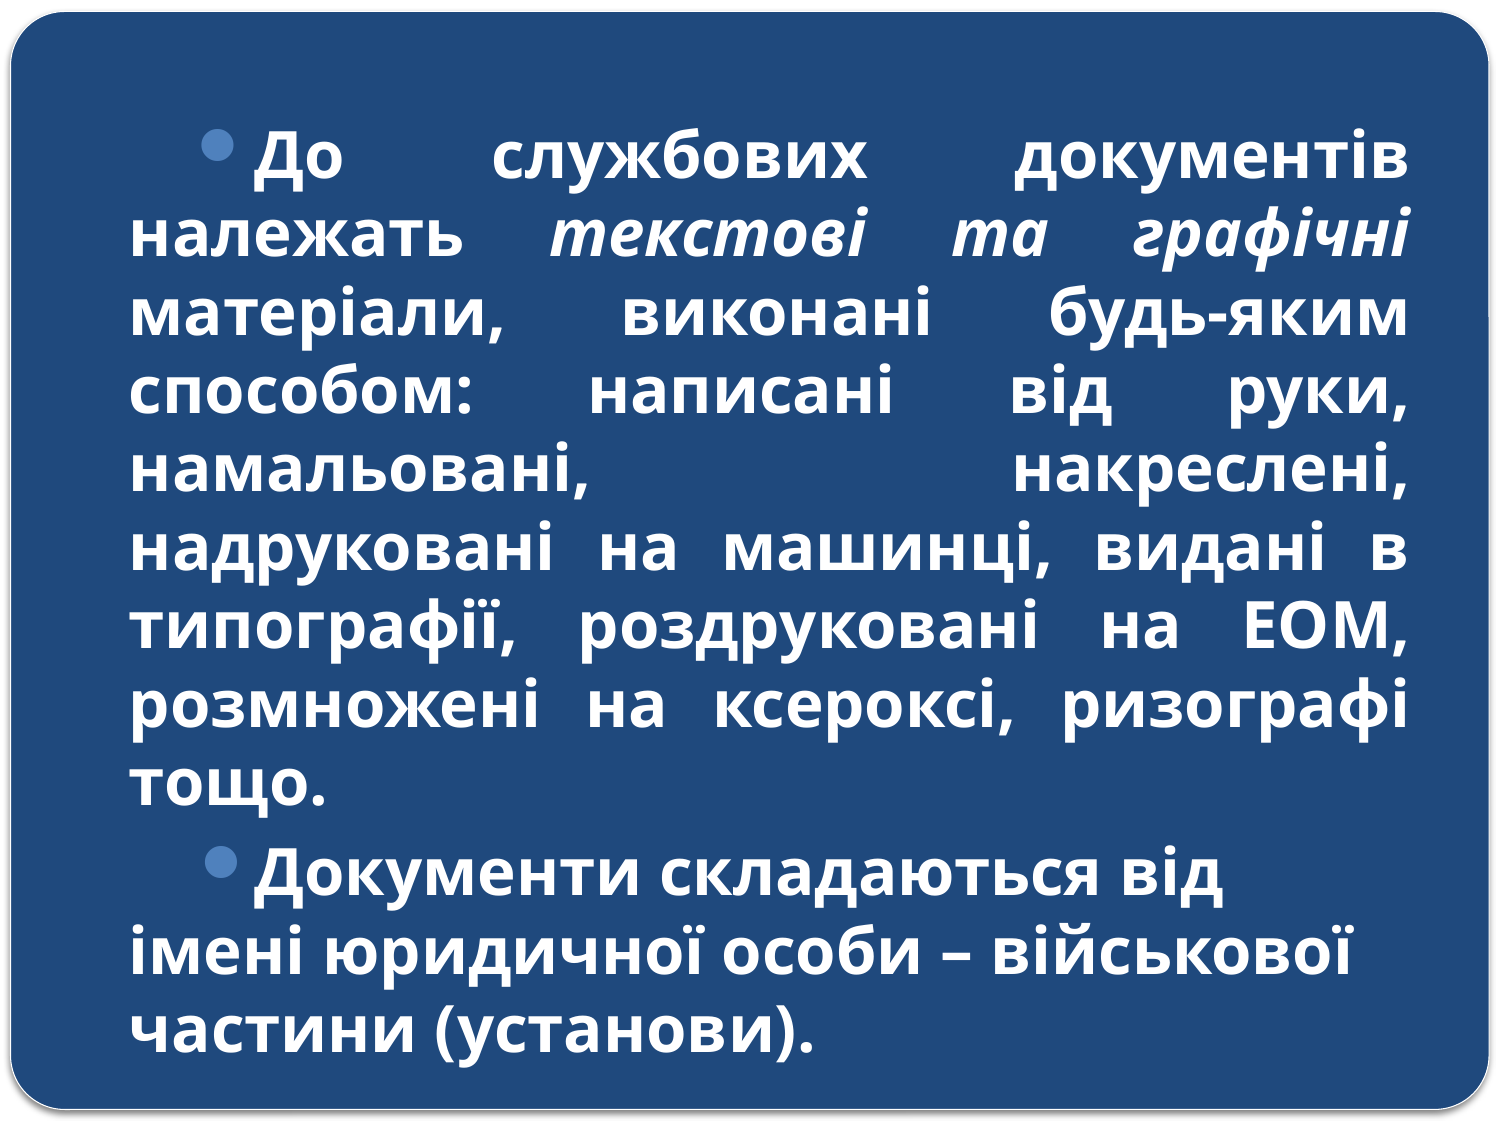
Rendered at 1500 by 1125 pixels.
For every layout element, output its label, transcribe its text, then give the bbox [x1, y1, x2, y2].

list До службових документів належать текстові та графічні матеріали, виконані будь-яким способом: написані від руки, намальовані, накреслені, надруковані на машинці, видані в типографії, роздруковані на ЕОМ, розмножені на ксероксі, ризографі тощо. Документи складаються від імені юридичної особи – військової частини (установи). [70, 105, 1425, 1079]
